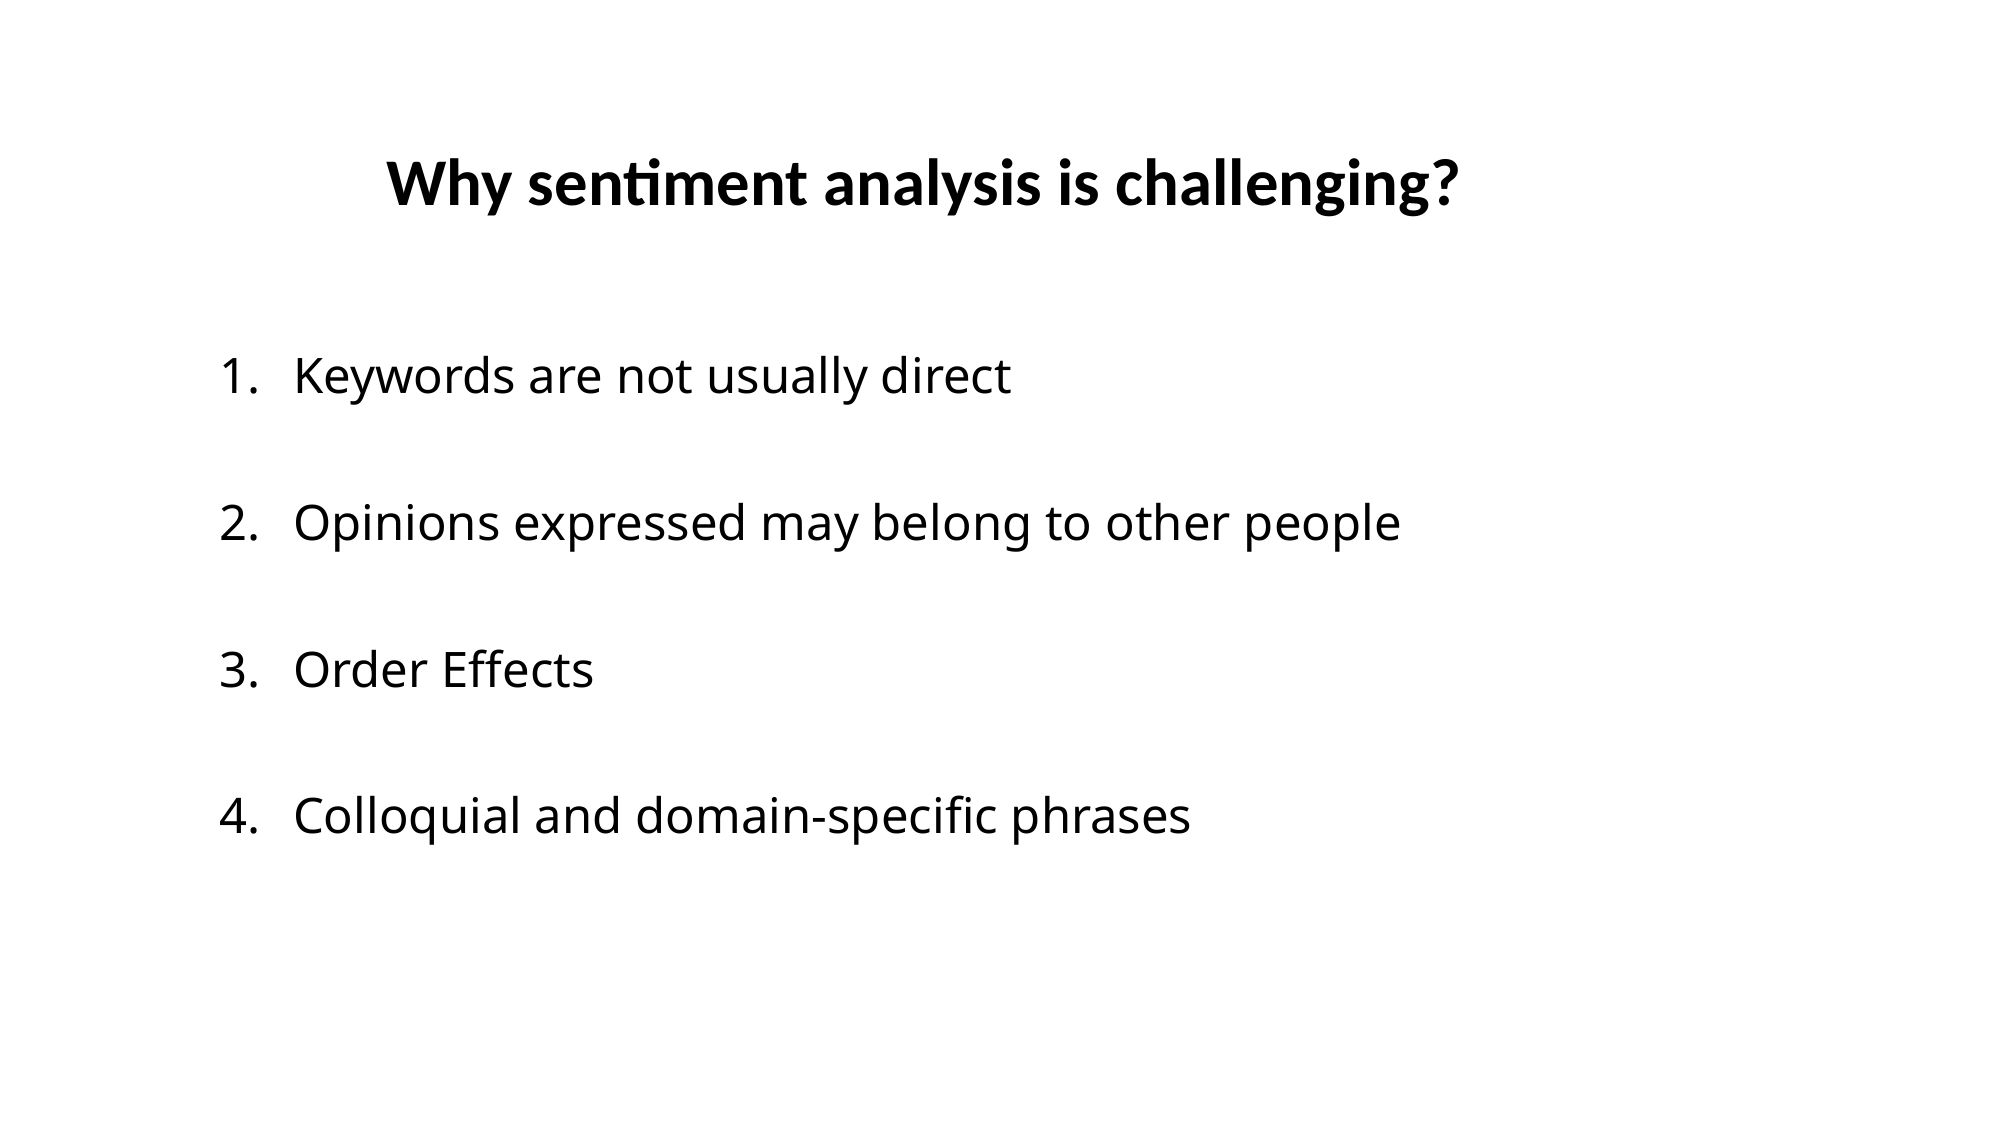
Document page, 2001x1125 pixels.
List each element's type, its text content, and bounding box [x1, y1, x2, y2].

title Why sentiment analysis is challenging? [216, 33, 1648, 228]
subtitle Keywords are not usually direct Opinions expressed may belong to other people Order Effects Colloquial and domain-specific phrases [204, 344, 1705, 854]
